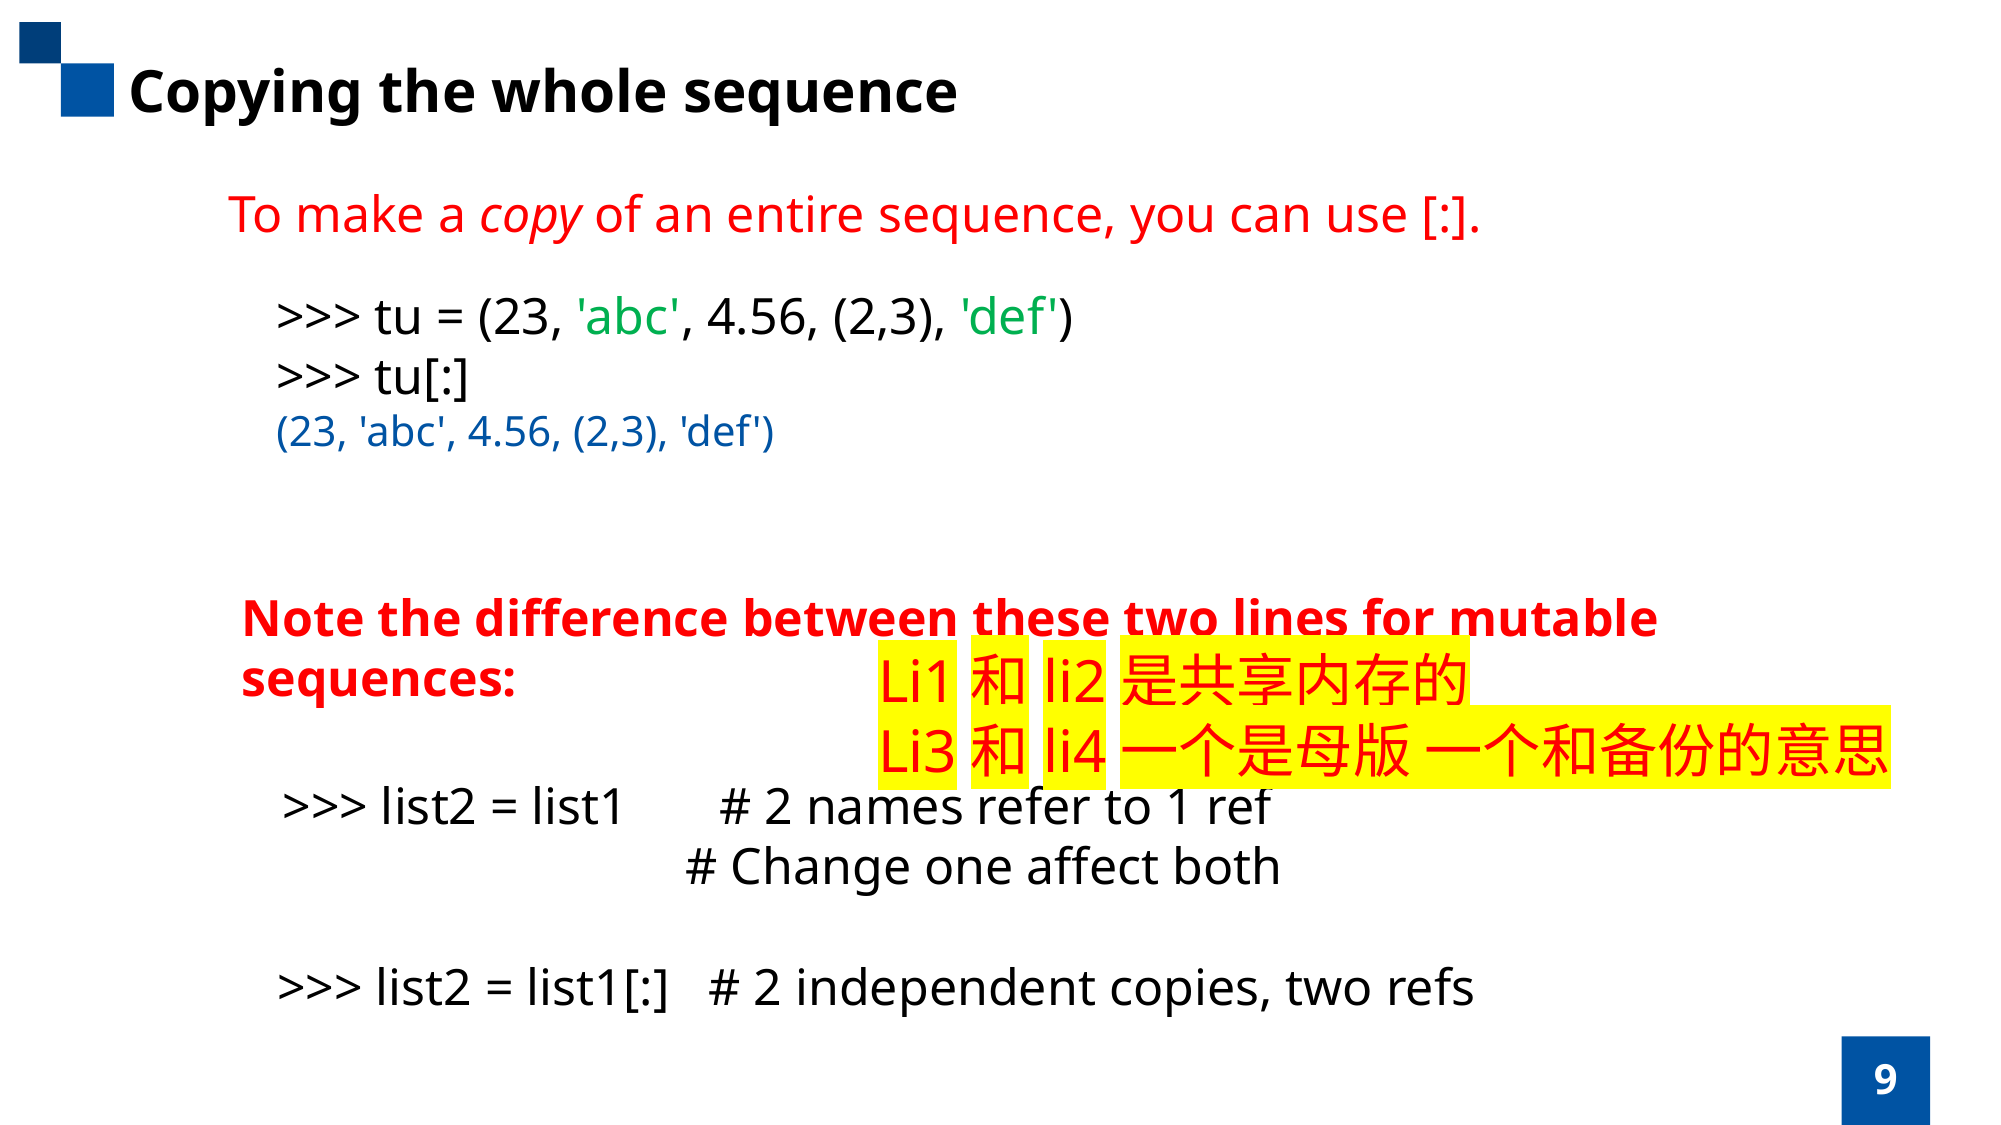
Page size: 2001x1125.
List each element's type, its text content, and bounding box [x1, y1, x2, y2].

text_box >>> tu = (23, 'abc', 4.56, (2,3), 'def') >>> tu[:] (23, 'abc', 4.56, (2,3), 'def') [261, 277, 1089, 463]
text_box To make a copy of an entire sequence, you can use [:]. [213, 174, 1511, 250]
text_box Copying the whole sequence [114, 47, 1117, 132]
text_box >>> list2 = list1[:] # 2 independent copies, two refs [262, 947, 1492, 1023]
text_box Note the difference between these two lines for mutable sequences: [227, 578, 1675, 714]
text_box >>> list2 = list1 # 2 names refer to 1 ref # Change one affect both [267, 767, 1298, 903]
slide_number 9 [1771, 1051, 2000, 1112]
text_box Li1和li2是共享内存的 Li3和li4一个是母版 一个和备份的意思 [863, 636, 1940, 792]
